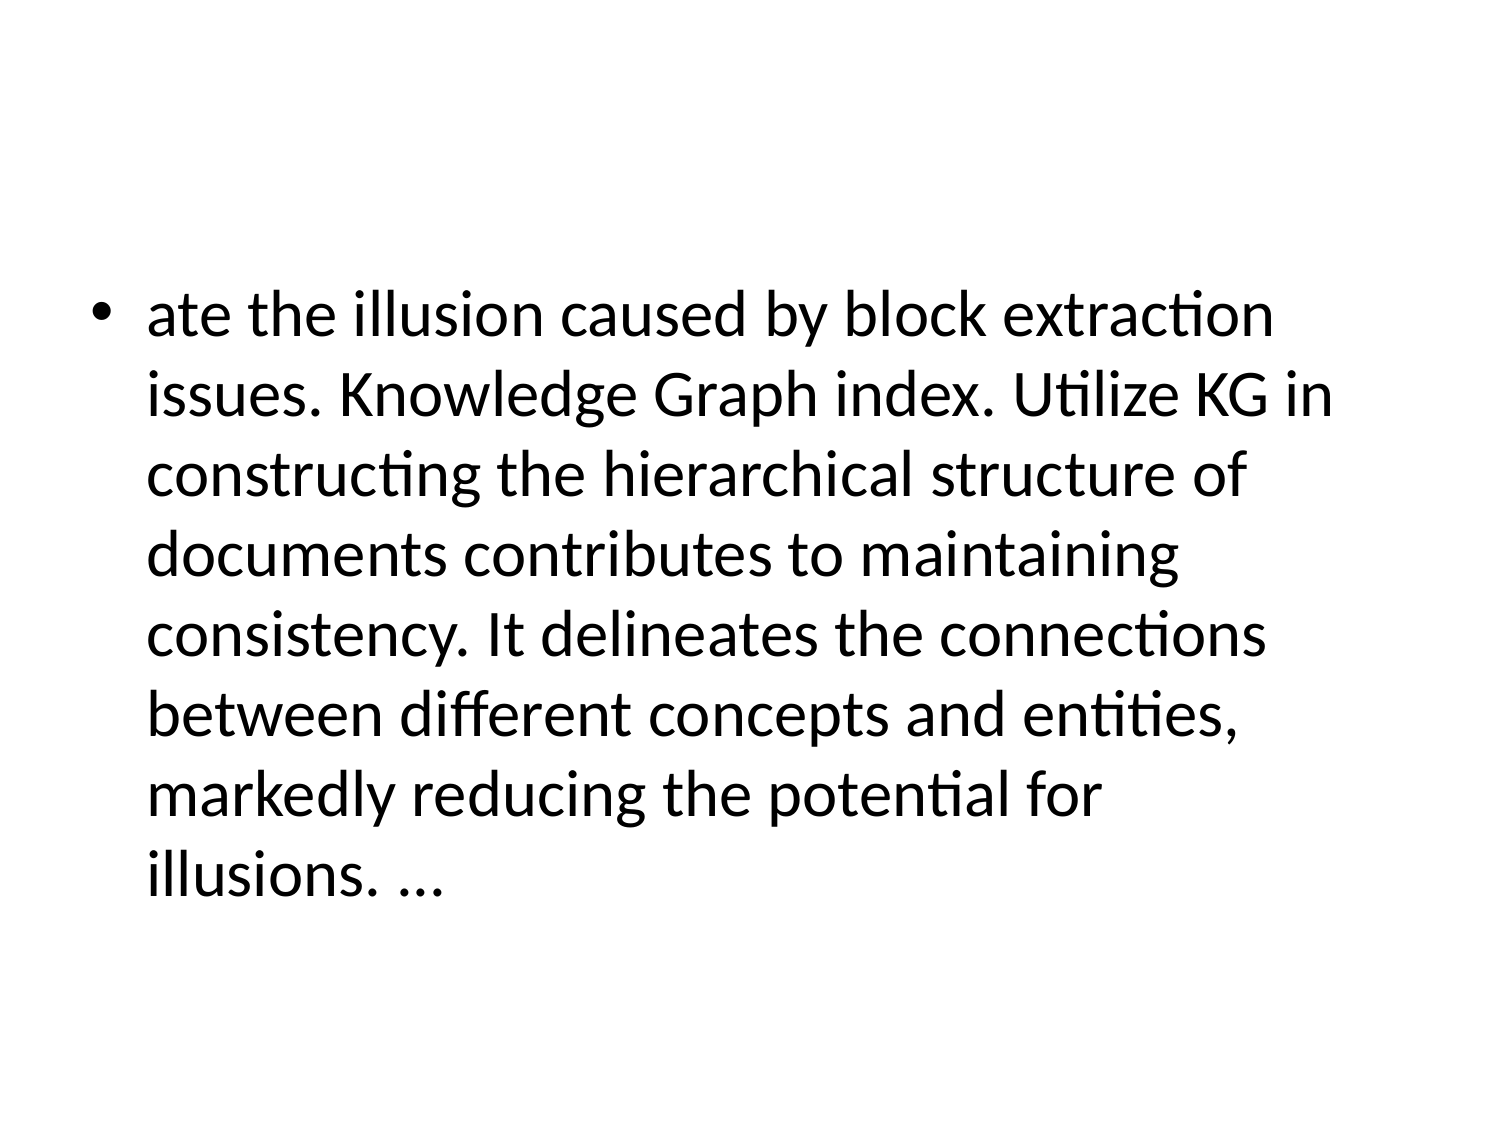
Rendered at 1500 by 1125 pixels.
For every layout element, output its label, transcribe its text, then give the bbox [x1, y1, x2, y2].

list ate the illusion caused by block extraction issues. Knowledge Graph index. Utilize KG in constructing the hierarchical structure of documents contributes to maintaining consistency. It delineates the connections between different concepts and entities, markedly reducing the potential for illusions. ... [75, 262, 1425, 1005]
